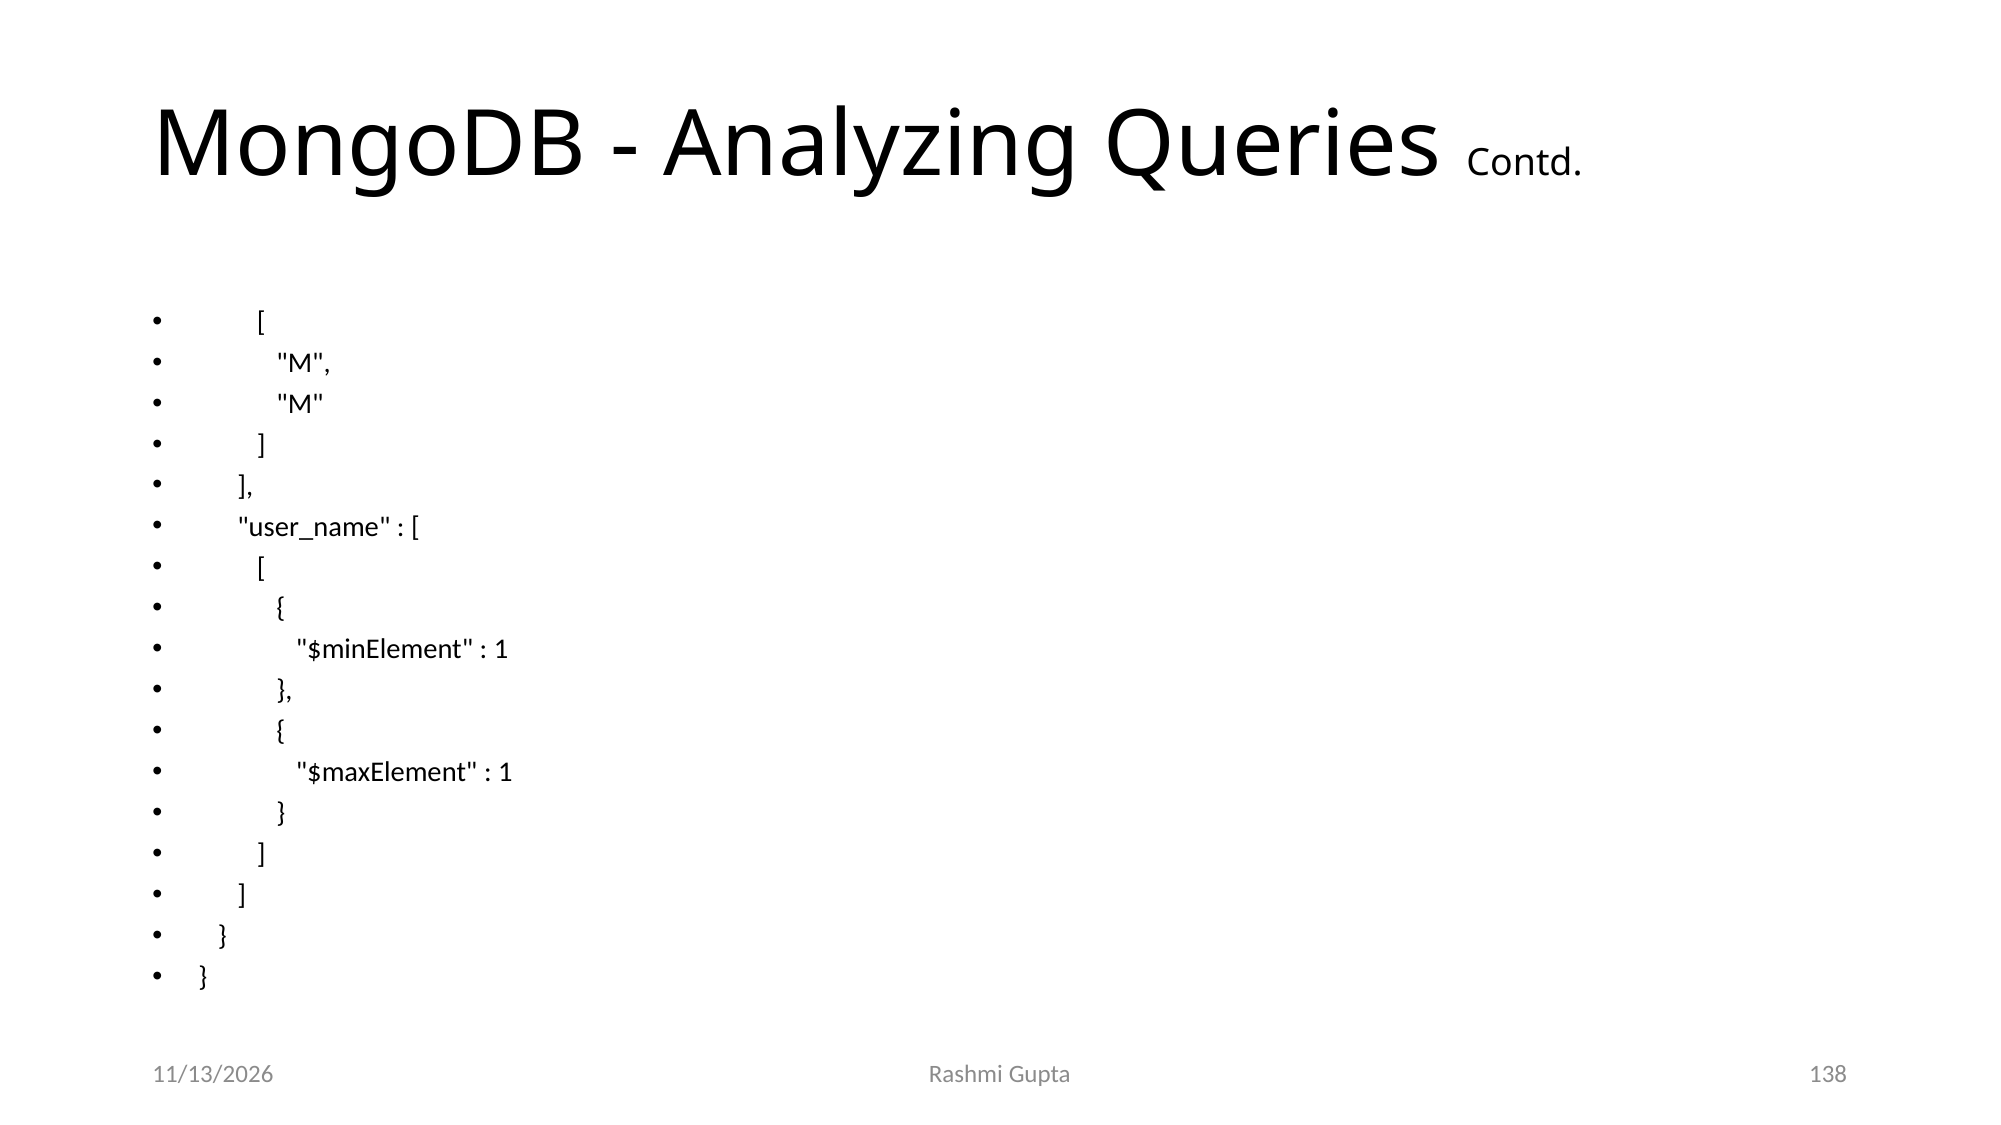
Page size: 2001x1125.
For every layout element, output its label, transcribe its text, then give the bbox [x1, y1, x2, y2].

title MongoDB - Analyzing Queries Contd. [137, 59, 1863, 278]
slide_number 138 [1412, 1042, 1863, 1103]
list [ "M", "M" ] ], "user_name" : [ [ { "$minElement" : 1 }, { "$maxElement" : 1 } ] ] } } [137, 299, 1863, 1014]
footer Rashmi Gupta [662, 1042, 1338, 1103]
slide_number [137, 1042, 588, 1103]
